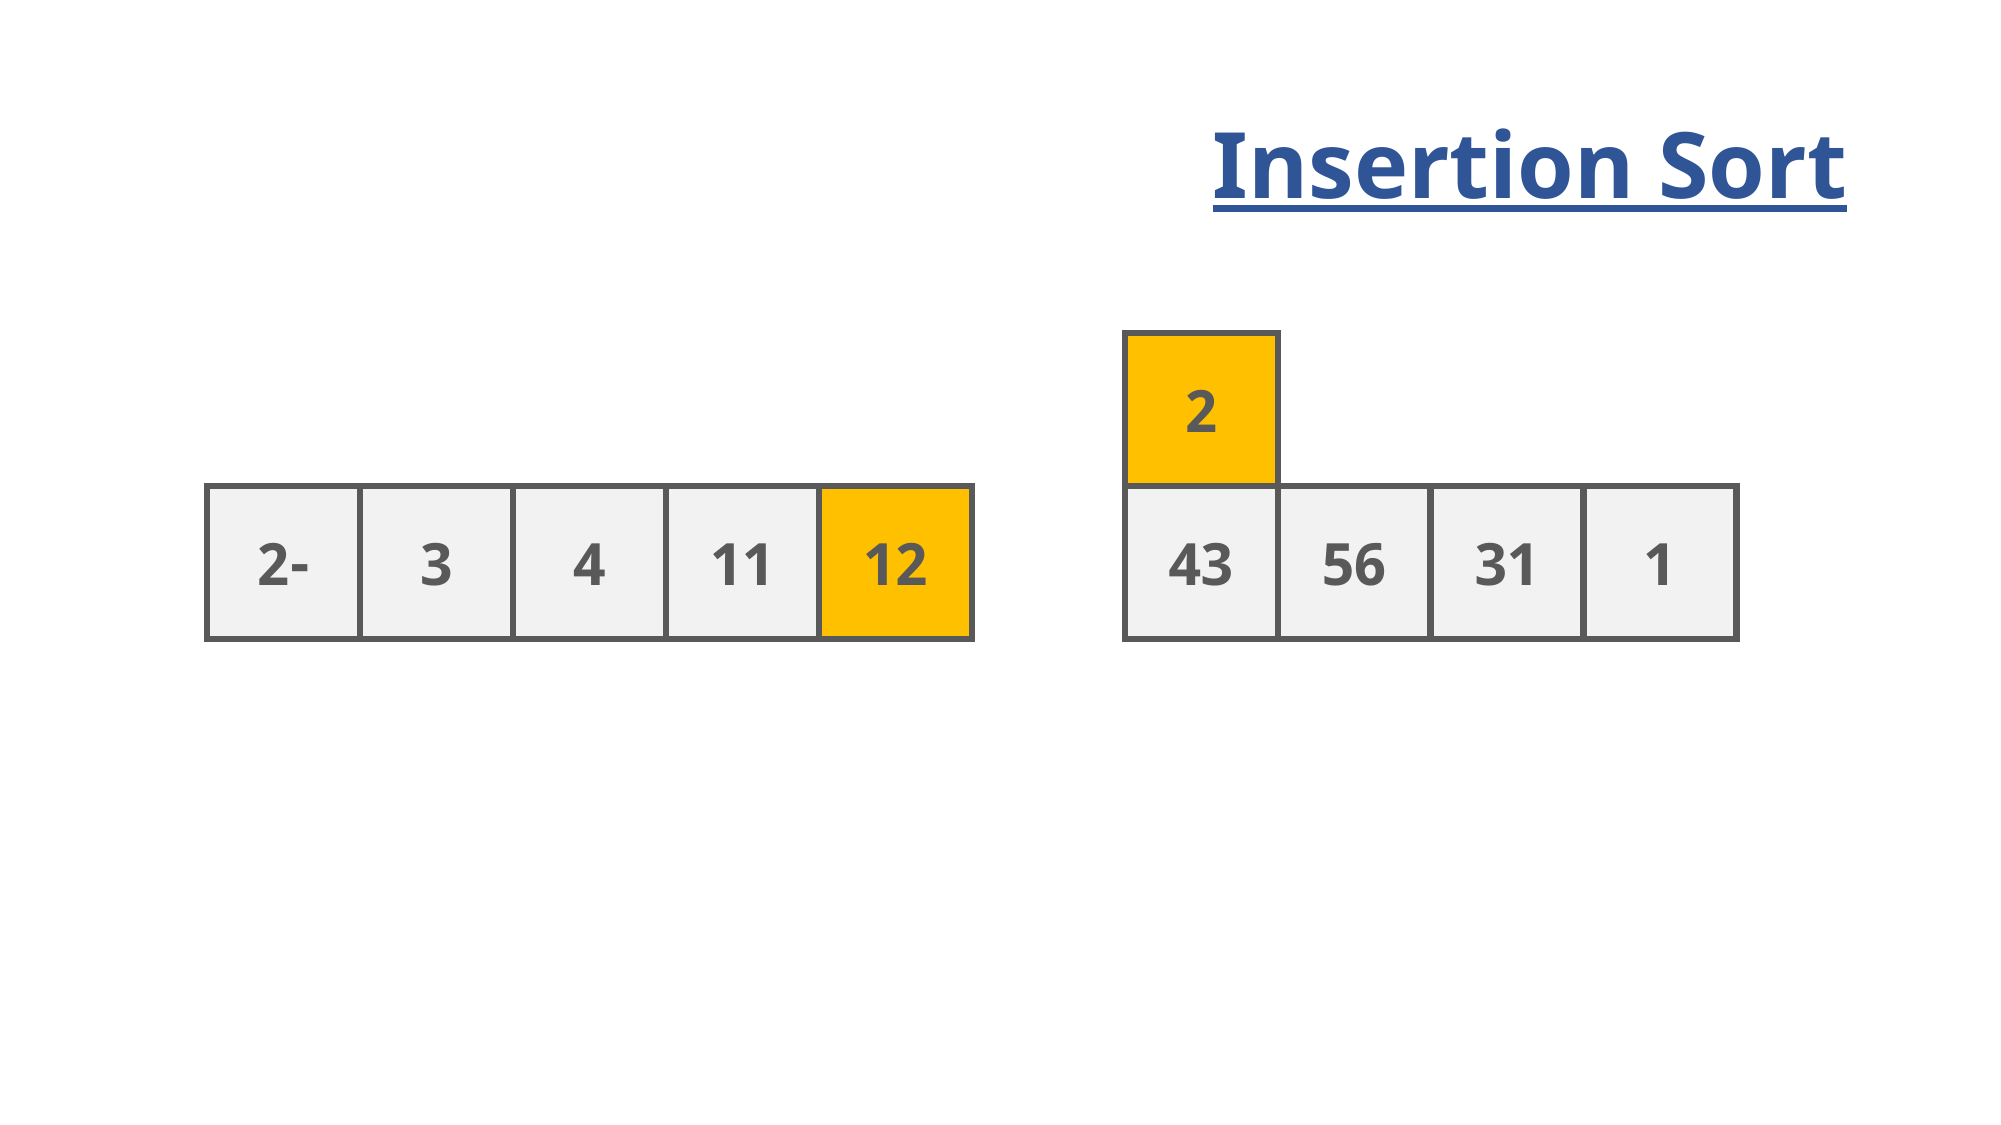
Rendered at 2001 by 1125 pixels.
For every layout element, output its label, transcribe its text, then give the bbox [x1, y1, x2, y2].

title Insertion Sort [137, 59, 1863, 278]
text_box 56 [1277, 485, 1430, 640]
text_box 3 [359, 485, 514, 640]
text_box 1 [1583, 485, 1737, 640]
text_box 4 [514, 485, 665, 640]
text_box -2 [206, 485, 359, 640]
text_box 12 [820, 485, 973, 640]
text_box 31 [1430, 485, 1583, 640]
text_box 43 [1124, 487, 1277, 640]
text_box 2 [1124, 332, 1279, 487]
text_box 11 [665, 485, 820, 640]
